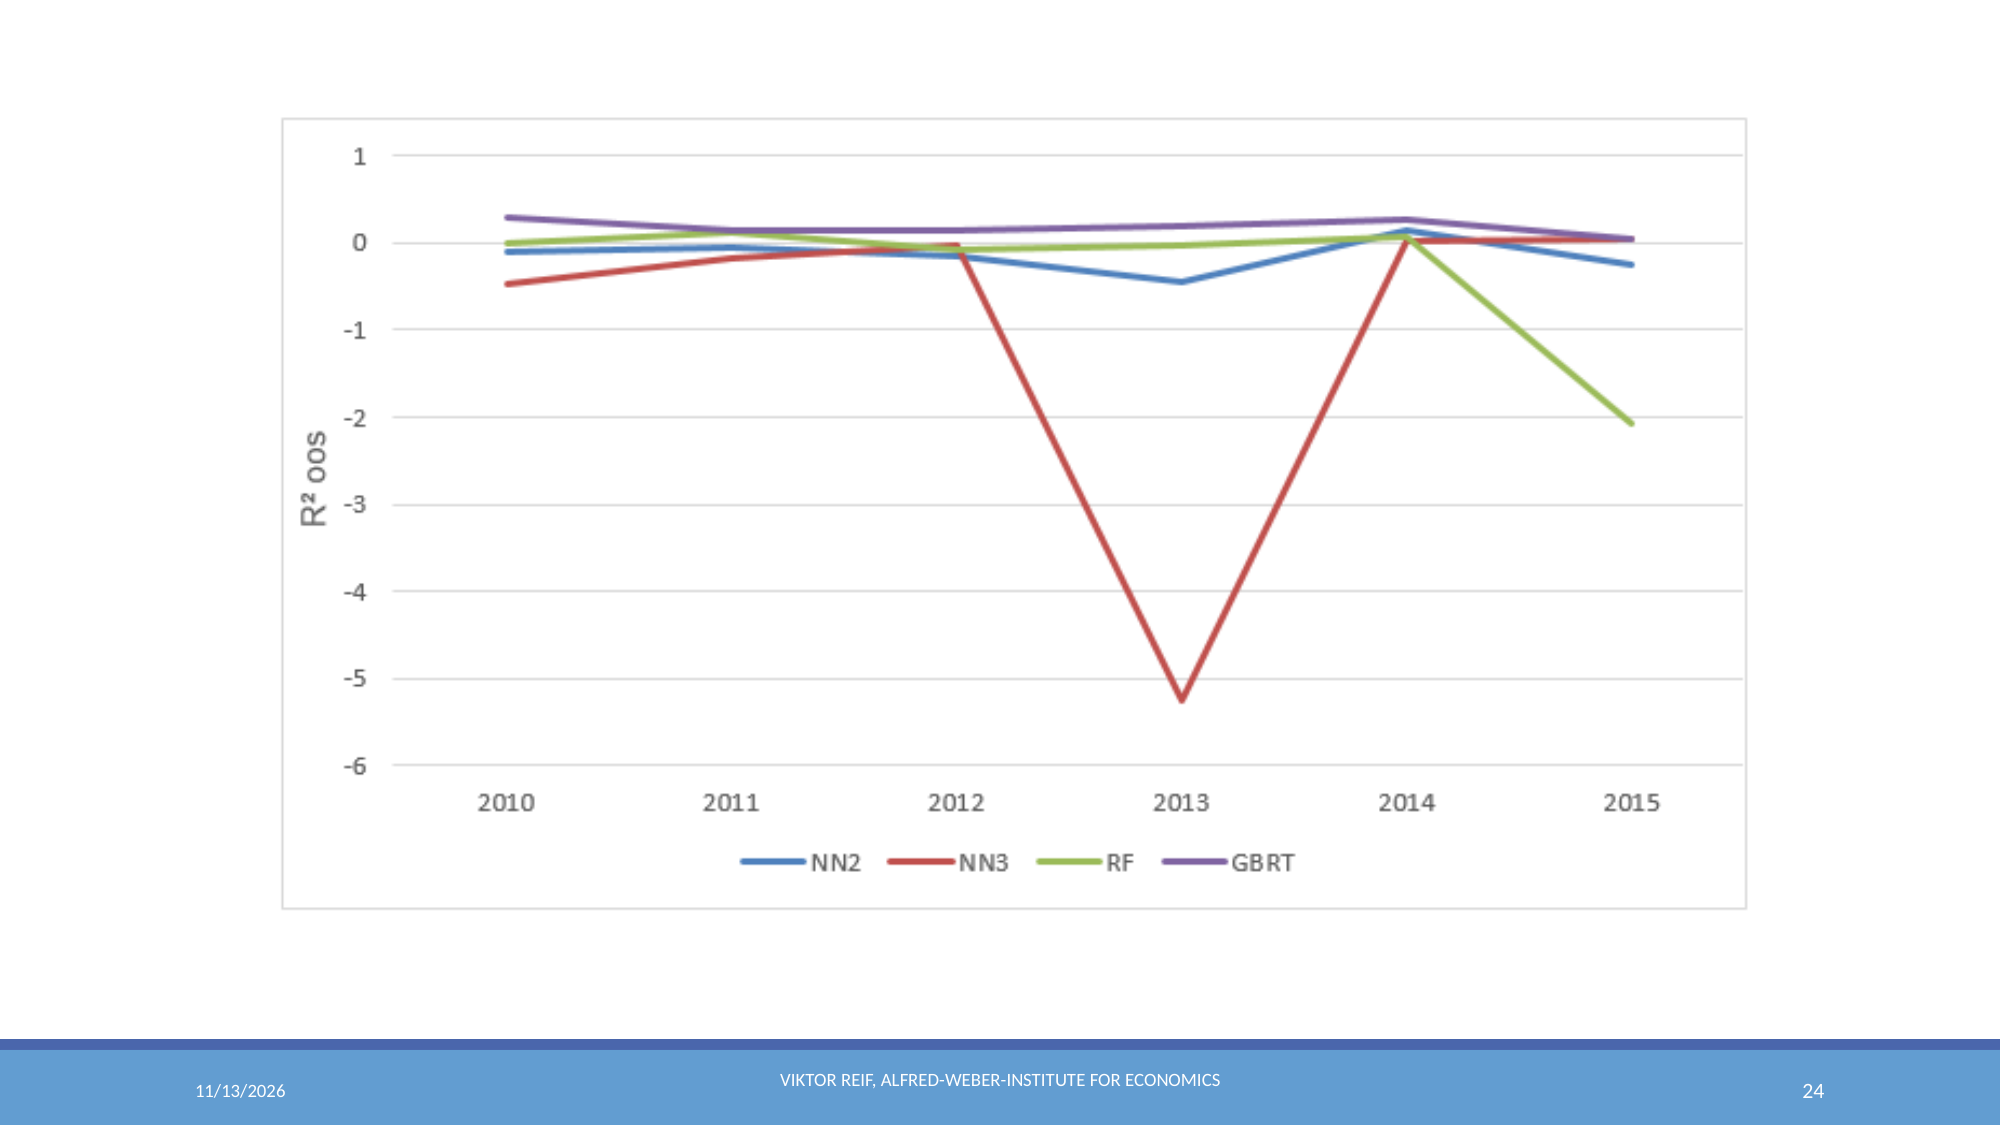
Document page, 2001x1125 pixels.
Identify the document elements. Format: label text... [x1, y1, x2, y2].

text_box [0, 1051, 2000, 1125]
slide_number 24 [1624, 1059, 1840, 1120]
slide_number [180, 1059, 586, 1120]
footer Viktor Reif, Alfred-Weber-Institute for Economics [604, 1059, 1396, 1120]
picture [255, 98, 1792, 935]
text_box [0, 1038, 2000, 1051]
